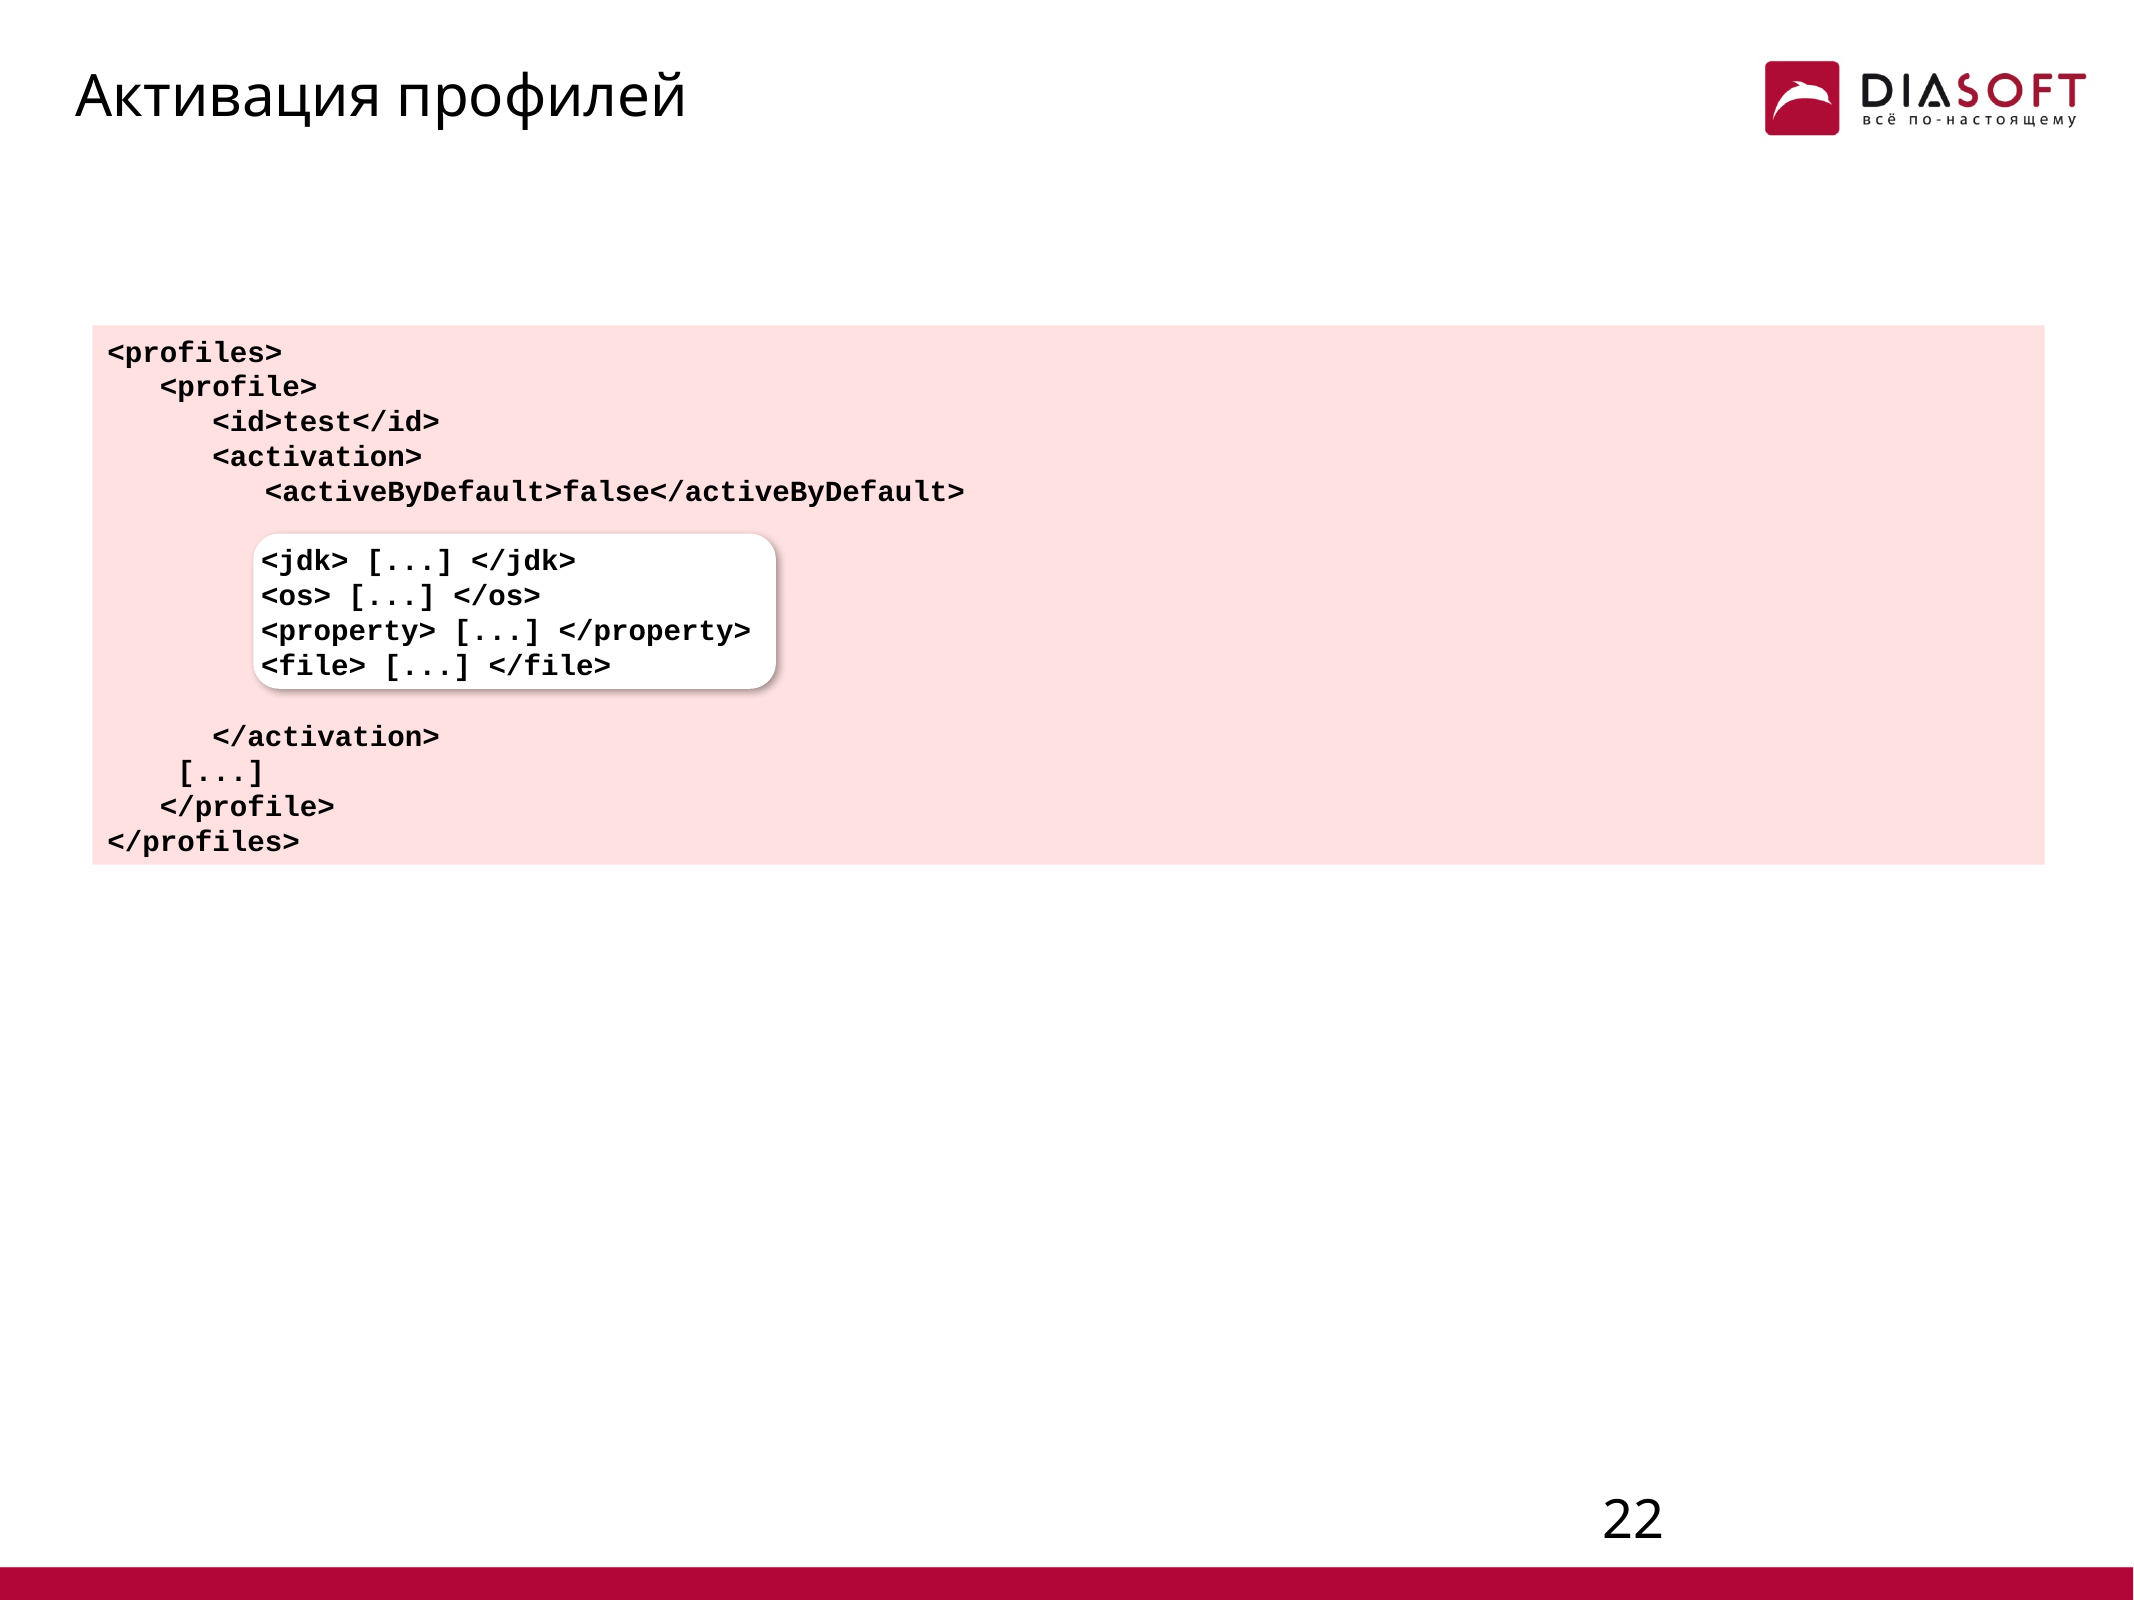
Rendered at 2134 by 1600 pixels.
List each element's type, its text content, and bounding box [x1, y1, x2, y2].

text_box <jdk> [...] </jdk> <os> [...] </os> <property> [...] </property> <file> [...] </file> [253, 533, 776, 689]
slide_number 21 [1587, 1476, 2085, 1557]
picture [0, 0, 2134, 1600]
title Активация профилей [60, 45, 1716, 141]
text_box <profiles> <profile> <id>test</id> <activation> <activeByDefault>false</activeByDefault> <jdk> [...] </jdk> <os> [...] </os> <property> [...] </property> <file> [...] </file> </activation> [...] </profile> </profiles> [92, 325, 2045, 865]
